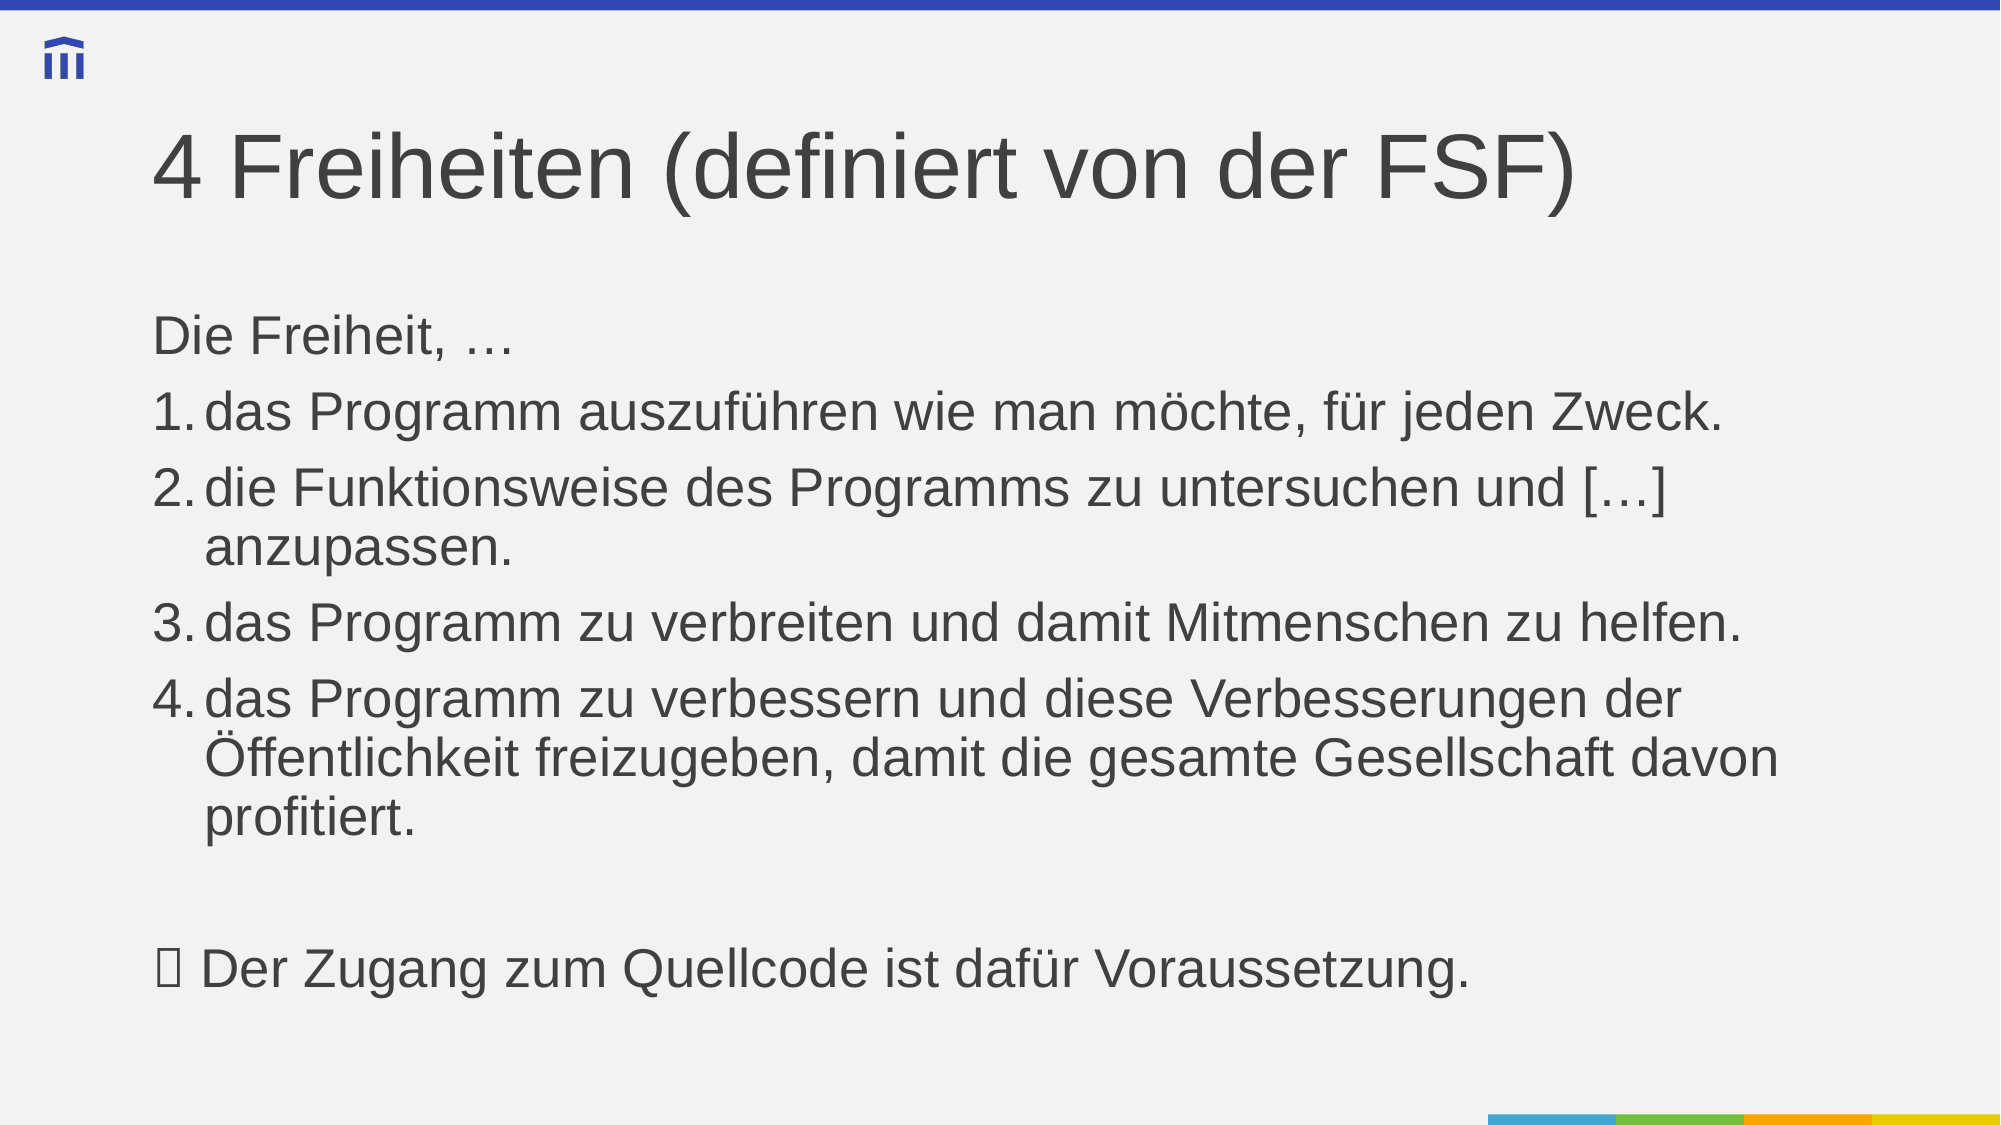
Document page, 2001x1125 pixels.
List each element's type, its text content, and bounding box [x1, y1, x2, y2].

picture [42, 34, 86, 81]
list Die Freiheit, … das Programm auszuführen wie man möchte, für jeden Zweck. die Funktionsweise des Programms zu untersuchen und […] anzupassen. das Programm zu verbreiten und damit Mitmenschen zu helfen. das Programm zu verbessern und diese Verbesserungen der Öffentlichkeit freizugeben, damit die gesamte Gesellschaft davon profitiert.  Der Zugang zum Quellcode ist dafür Voraussetzung. [137, 299, 1863, 1014]
title 4 Freiheiten (definiert von der FSF) [137, 59, 1863, 278]
